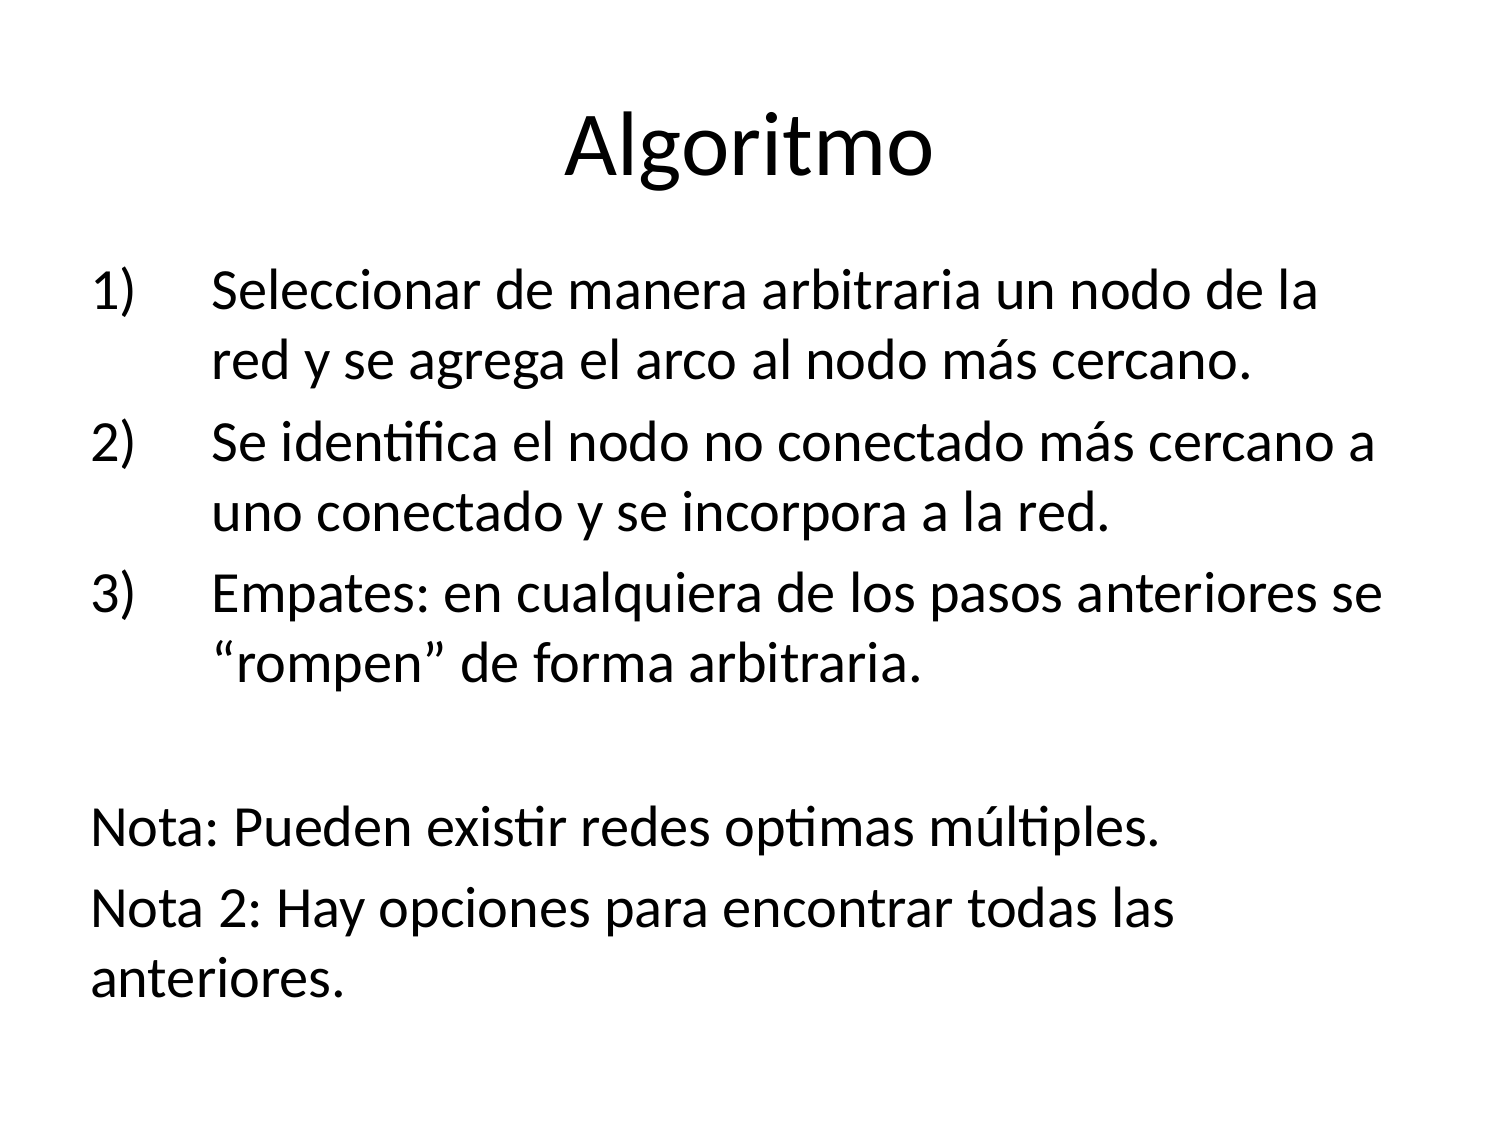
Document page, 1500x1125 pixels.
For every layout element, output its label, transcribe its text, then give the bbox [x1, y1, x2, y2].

title Algoritmo [75, 45, 1425, 233]
list Seleccionar de manera arbitraria un nodo de la red y se agrega el arco al nodo más cercano. Se identifica el nodo no conectado más cercano a uno conectado y se incorpora a la red. Empates: en cualquiera de los pasos anteriores se “rompen” de forma arbitraria. Nota: Pueden existir redes optimas múltiples. Nota 2: Hay opciones para encontrar todas las anteriores. [75, 243, 1425, 1064]
